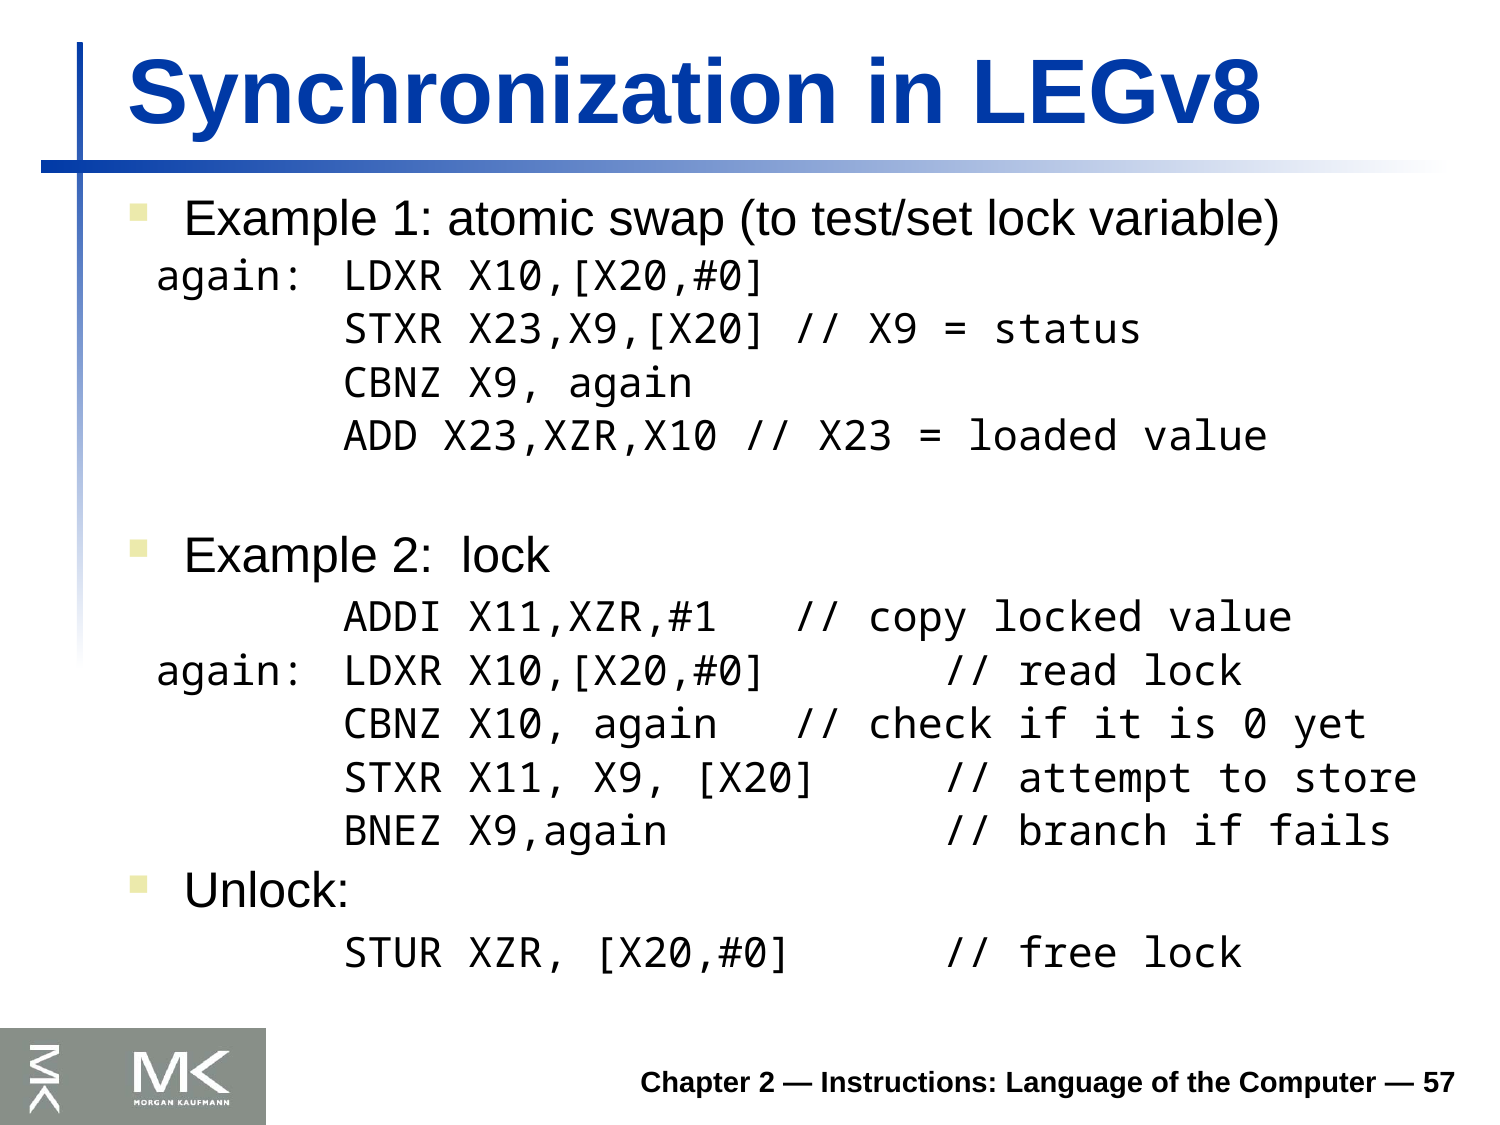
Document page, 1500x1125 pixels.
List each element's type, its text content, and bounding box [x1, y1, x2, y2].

footer Chapter 2 — Instructions: Language of the Computer — 57 [277, 1046, 1471, 1106]
title Synchronization in LEGv8 [112, 23, 1468, 149]
list Example 1: atomic swap (to test/set lock variable) again: LDXR X10,[X20,#0] STXR X23,X9,[X20] // X9 = status CBNZ X9, again ADD X23,XZR,X10 // X23 = loaded value Example 2: lock ADDI X11,XZR,#1 // copy locked value again: LDXR X10,[X20,#0] // read lock CBNZ X10, again // check if it is 0 yet STXR X11, X9, [X20] // attempt to store BNEZ X9,again // branch if fails Unlock: STUR XZR, [X20,#0] // free lock [112, 184, 1469, 1024]
picture [0, 1028, 266, 1125]
